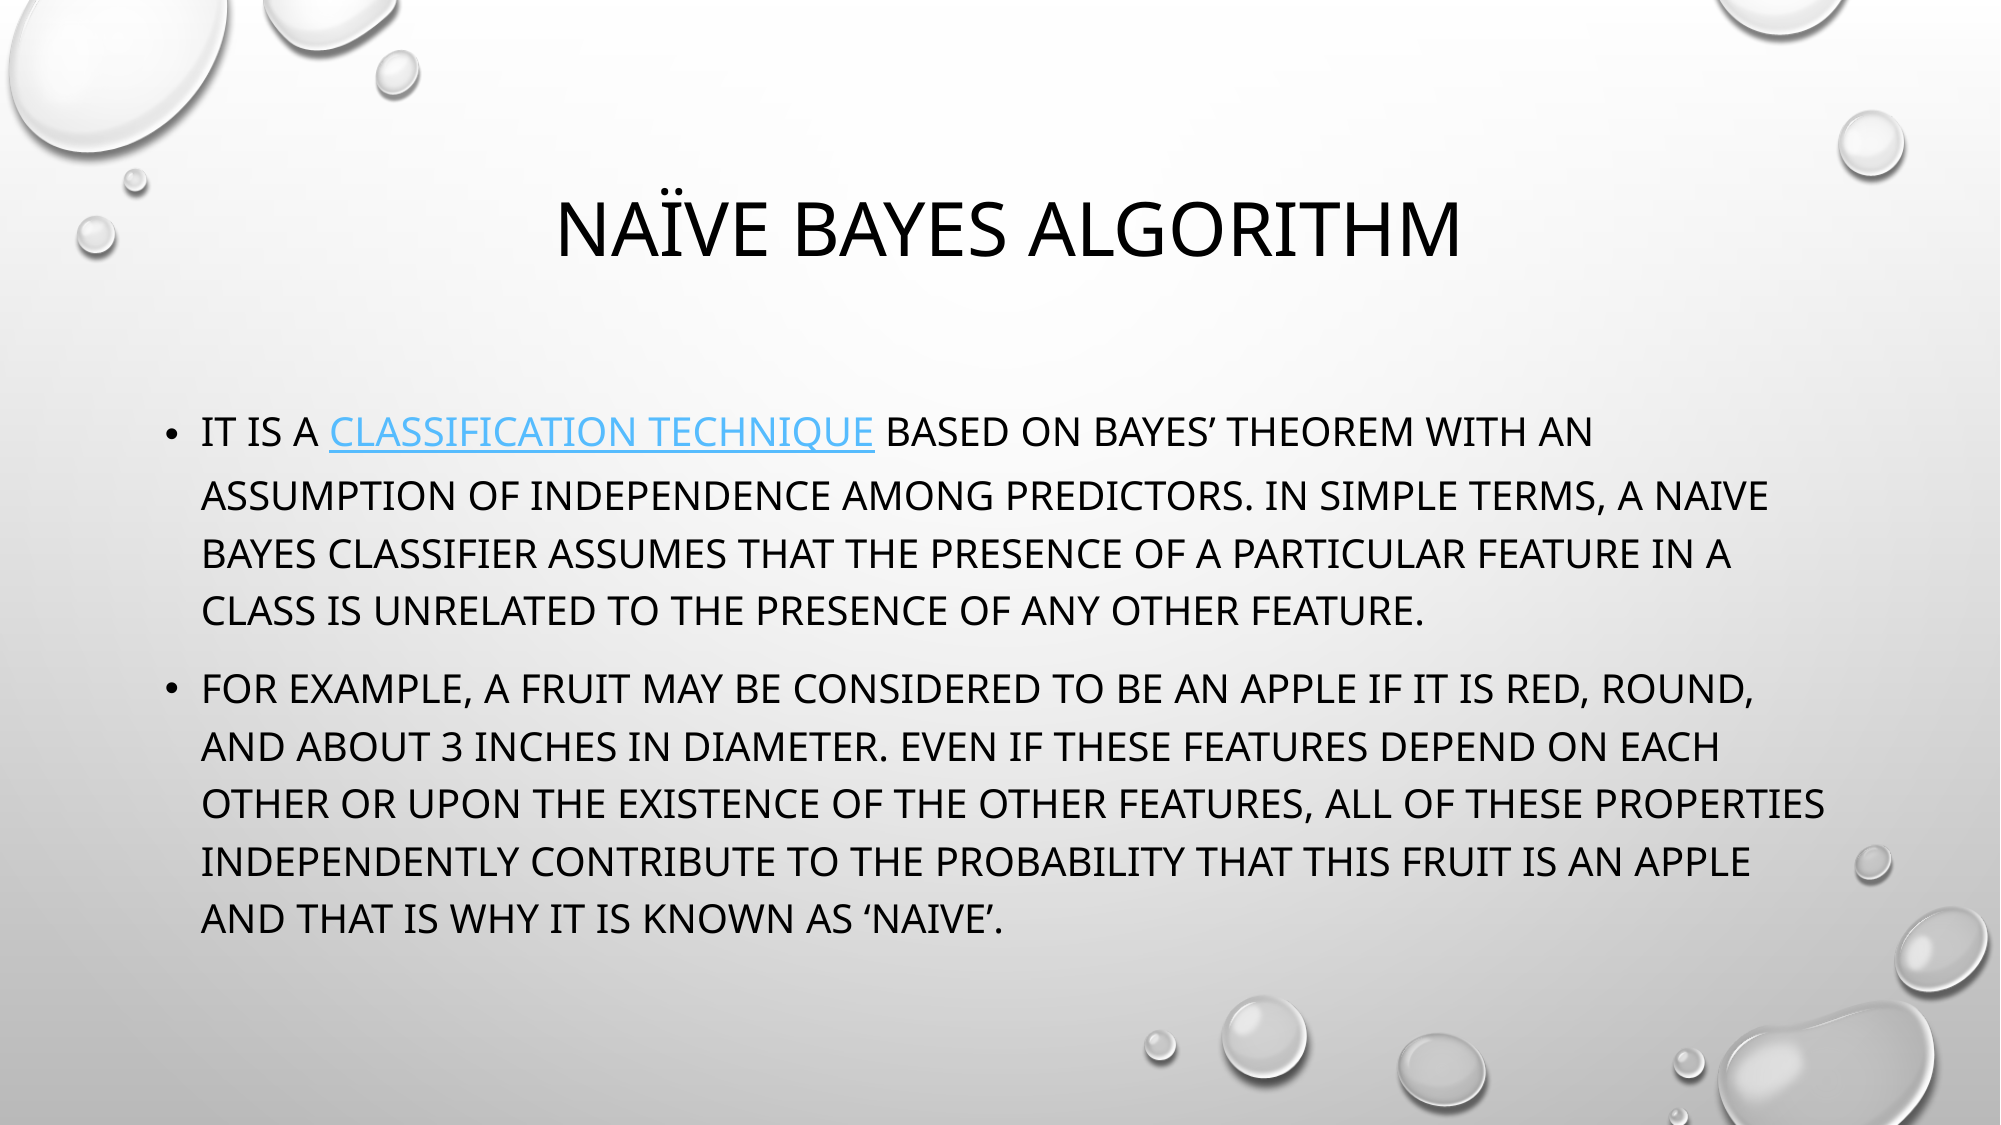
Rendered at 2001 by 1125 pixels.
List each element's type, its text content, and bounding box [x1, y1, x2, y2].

picture [0, 0, 2000, 1125]
title Naïve Bayes Algorithm [149, 101, 1851, 364]
list It is a classification technique based on Bayes’ Theorem with an assumption of independence among predictors. In simple terms, a Naive Bayes classifier assumes that the presence of a particular feature in a class is unrelated to the presence of any other feature. For example, a fruit may be considered to be an apple if it is red, round, and about 3 inches in diameter. Even if these features depend on each other or upon the existence of the other features, all of these properties independently contribute to the probability that this fruit is an apple and that is why it is known as ‘Naive’. [149, 388, 1850, 950]
